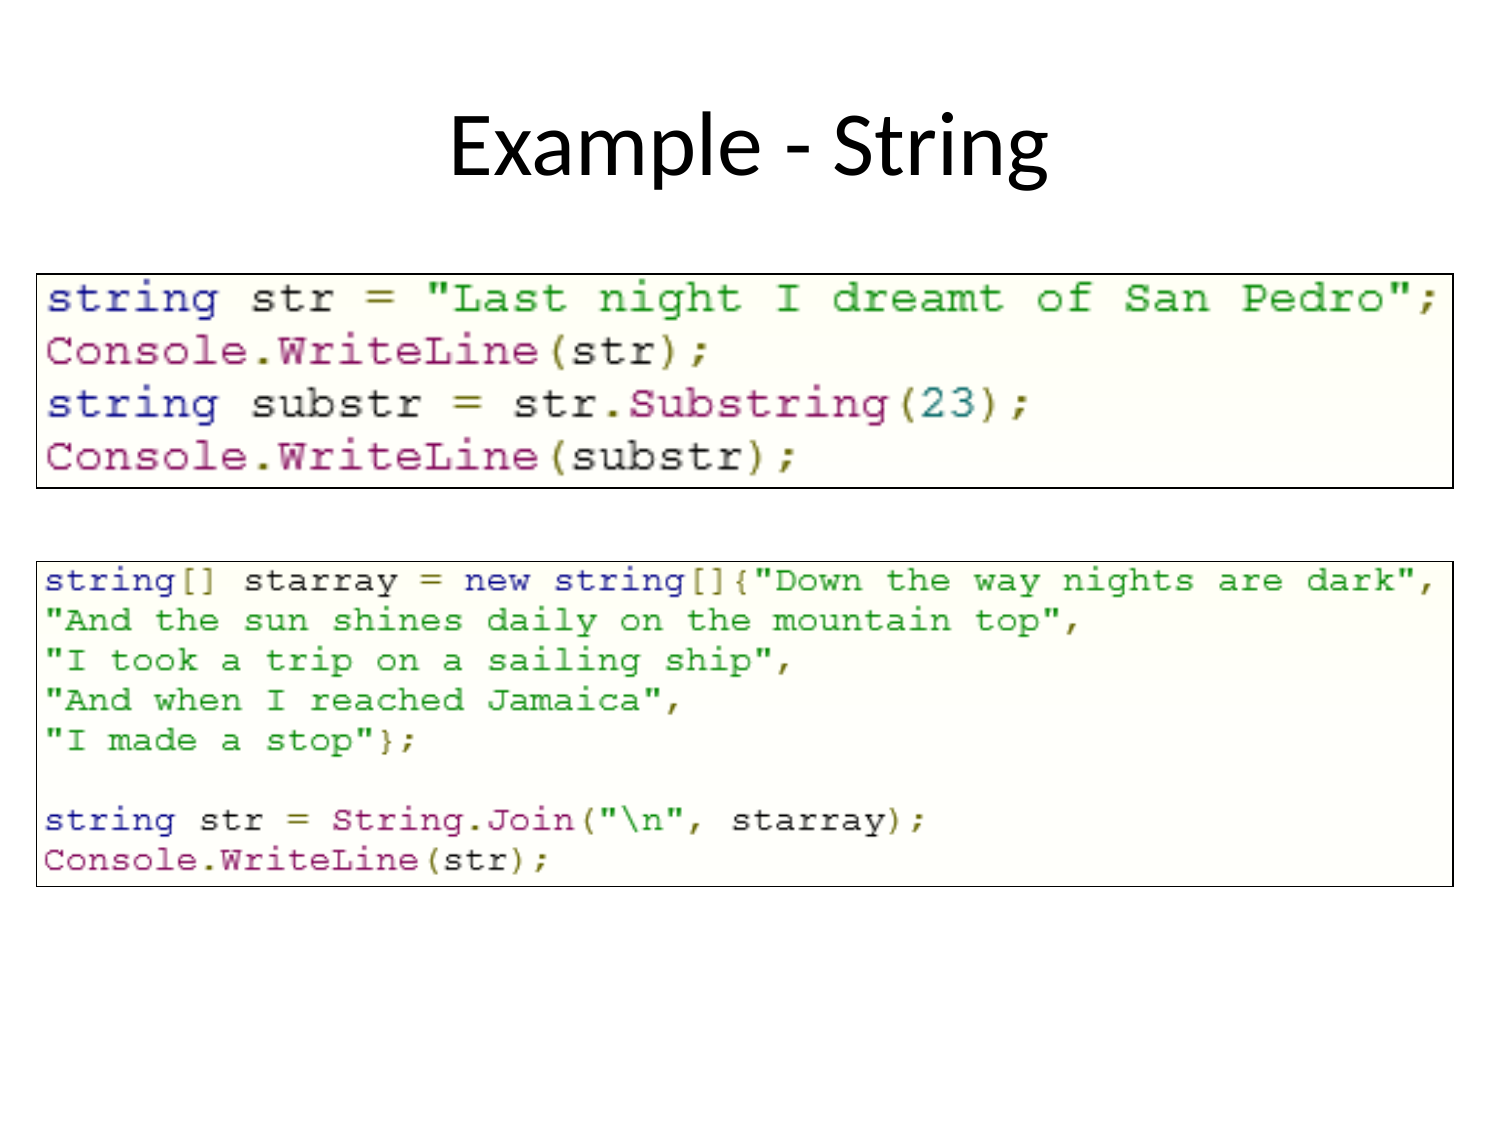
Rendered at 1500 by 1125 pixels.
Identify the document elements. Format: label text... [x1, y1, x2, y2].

title Example - String [75, 45, 1425, 233]
picture [37, 274, 1453, 488]
picture [37, 562, 1453, 886]
